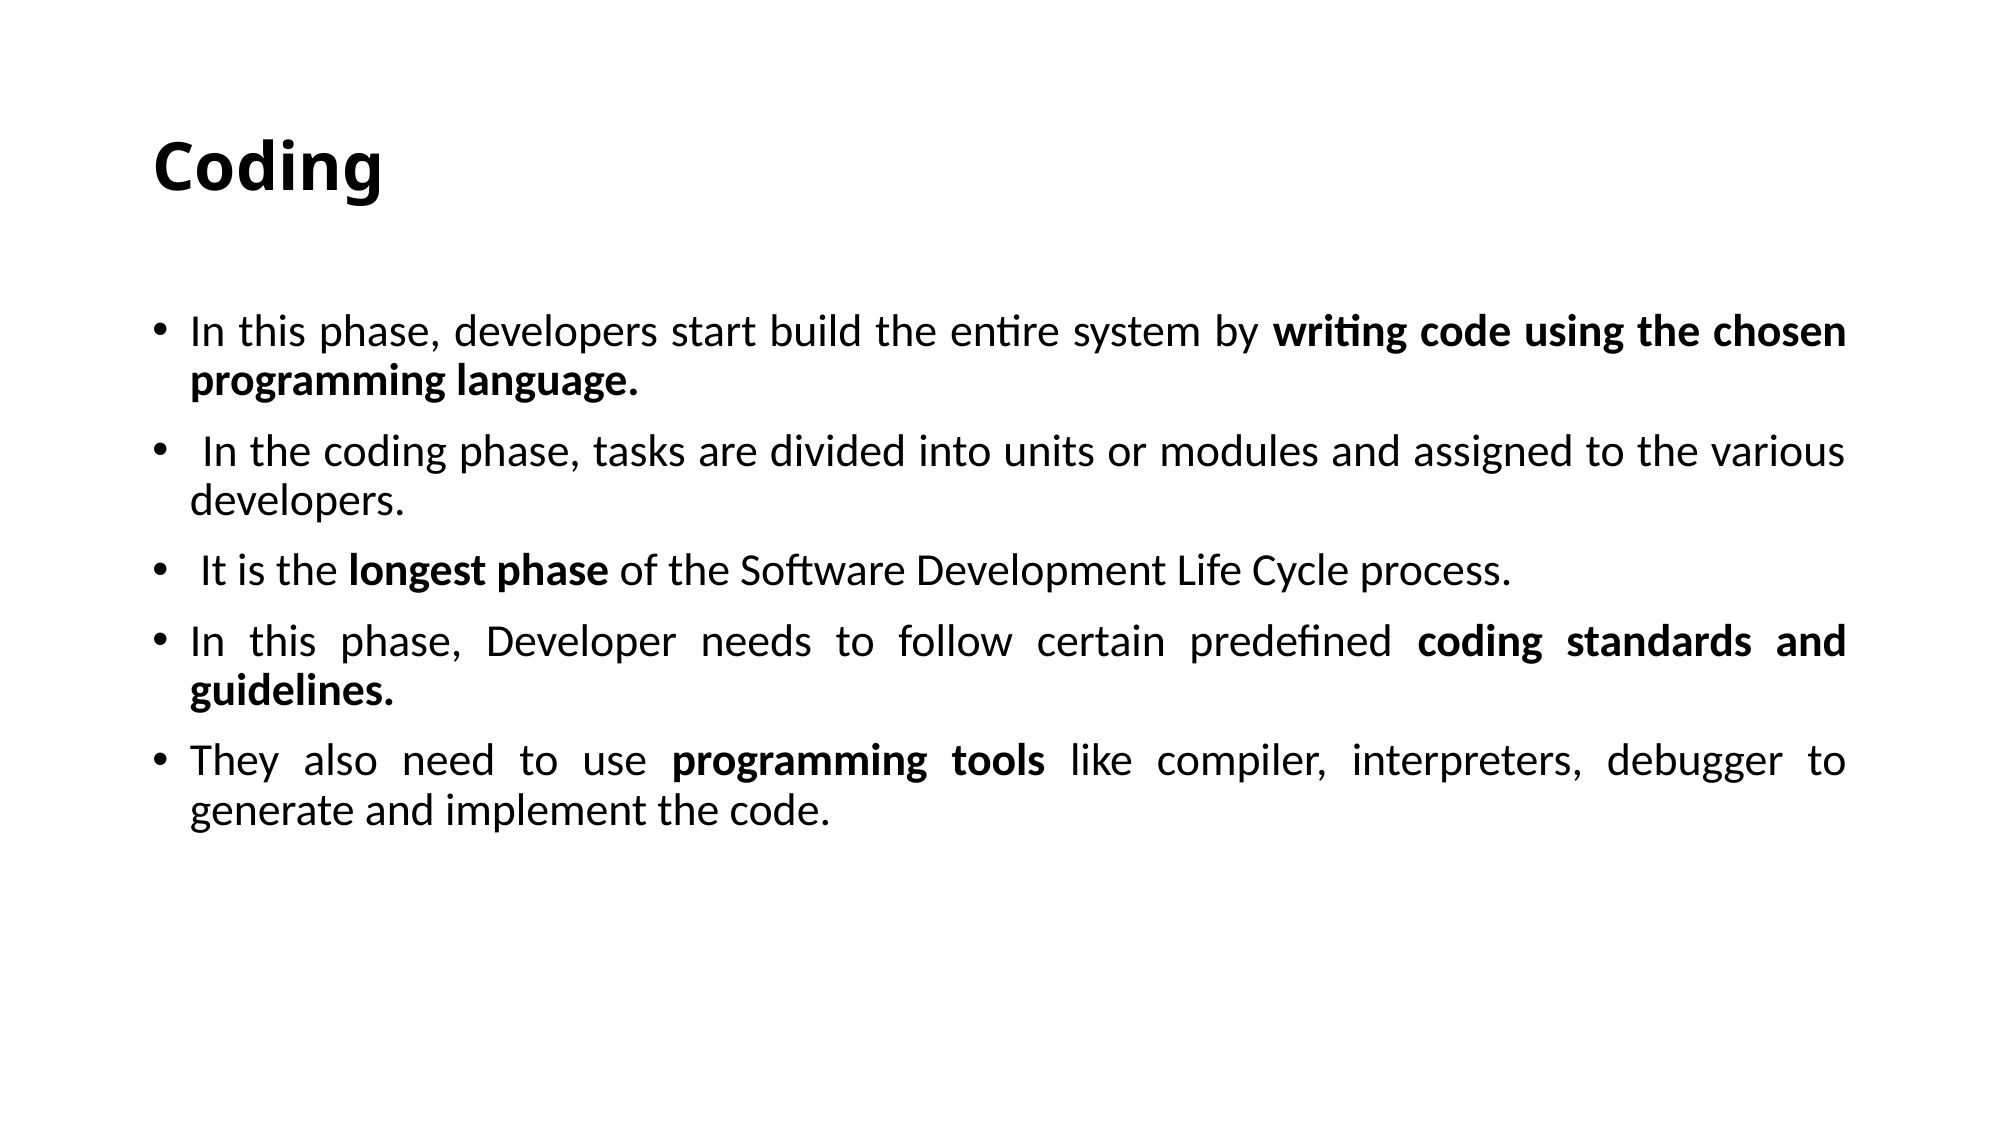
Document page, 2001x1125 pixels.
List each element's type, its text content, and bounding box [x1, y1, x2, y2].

list In this phase, developers start build the entire system by writing code using the chosen programming language. In the coding phase, tasks are divided into units or modules and assigned to the various developers. It is the longest phase of the Software Development Life Cycle process. In this phase, Developer needs to follow certain predefined coding standards and guidelines. They also need to use programming tools like compiler, interpreters, debugger to generate and implement the code. [137, 299, 1863, 1014]
title Coding [137, 59, 1863, 278]
